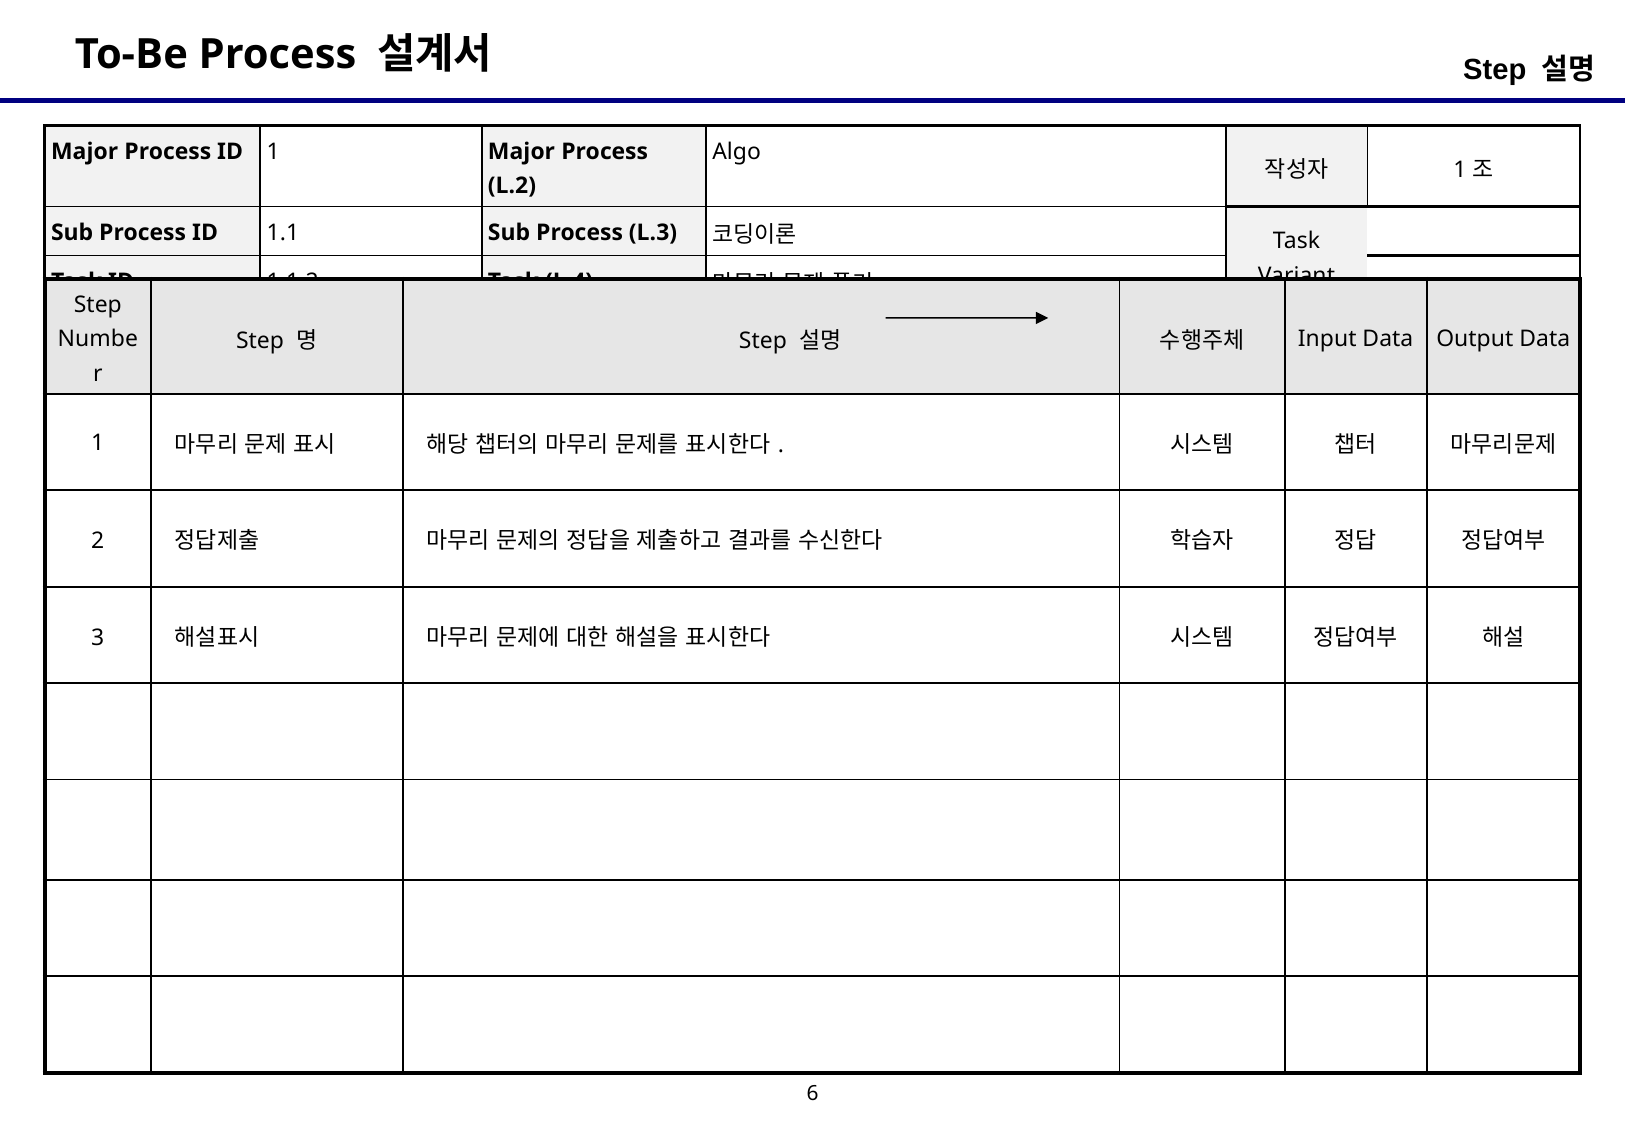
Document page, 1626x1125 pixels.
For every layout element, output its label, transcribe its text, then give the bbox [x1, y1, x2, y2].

table_cell 마무리 문제에 대한 해설을 표시한다 [404, 588, 1119, 682]
table_cell Sub Process ID [46, 207, 259, 255]
text_box [885, 311, 1049, 325]
table_cell 시스템 [1120, 588, 1284, 682]
table_cell [1120, 977, 1284, 1071]
table_cell [152, 684, 402, 779]
table_cell [47, 684, 150, 779]
table_cell 정답여부 [1286, 588, 1426, 682]
table_cell [47, 977, 150, 1071]
table_cell [1286, 780, 1426, 879]
table_header Algo [707, 127, 1225, 206]
table_header 1조 [1368, 127, 1579, 205]
table_cell 3 [47, 588, 150, 682]
table_cell 정답제출 [152, 491, 402, 586]
table_cell [1286, 684, 1426, 779]
table_cell [404, 977, 1119, 1071]
table_cell [152, 977, 402, 1071]
table_header Step 설명 [404, 281, 1119, 393]
table_cell Task (L.4) [483, 256, 705, 277]
table_cell [1428, 684, 1578, 779]
table_cell 해설 [1428, 588, 1578, 682]
table_cell [1286, 977, 1426, 1071]
table_cell 챕터 [1286, 395, 1426, 489]
table_cell 시스템 [1120, 395, 1284, 489]
table_cell 1.1 [261, 207, 481, 255]
table_cell Task Variant [1227, 208, 1367, 277]
table_cell 마무리문제 [1428, 395, 1578, 489]
table_cell 1 [47, 395, 150, 489]
table_cell [1120, 881, 1284, 975]
table_cell [1367, 257, 1579, 277]
table_header Major Process ID [46, 127, 259, 206]
table_cell 코딩이론 [707, 207, 1225, 255]
table_cell [404, 780, 1119, 879]
table_cell [1428, 780, 1578, 879]
table_cell 마무리 문제 풀기 [707, 256, 1225, 277]
table_cell 마무리 문제의 정답을 제출하고 결과를 수신한다 [404, 491, 1119, 586]
table_header Step Number [47, 281, 150, 393]
table_cell 해당 챕터의 마무리 문제를 표시한다. [404, 395, 1119, 489]
table_cell [47, 881, 150, 975]
table_cell [152, 881, 402, 975]
table_cell 정답여부 [1428, 491, 1578, 586]
table_header 작성자 [1227, 127, 1367, 205]
table_cell [1428, 977, 1578, 1071]
table_cell [1428, 881, 1578, 975]
table_header Output Data [1428, 281, 1578, 393]
table_header Step 명 [152, 281, 402, 393]
table_cell 해설표시 [152, 588, 402, 682]
table_cell Sub Process (L.3) [483, 207, 705, 255]
table_cell 정답 [1286, 491, 1426, 586]
table_cell [404, 881, 1119, 975]
table_cell [152, 780, 402, 879]
table_cell [1367, 208, 1579, 254]
table_header 1 [261, 127, 481, 206]
table_cell 2 [47, 491, 150, 586]
table_cell [1120, 780, 1284, 879]
table_cell [404, 684, 1119, 779]
table_header 수행주체 [1120, 281, 1284, 393]
list Step 설명 [1107, 42, 1604, 102]
table_cell 마무리 문제 표시 [152, 395, 402, 489]
table_header Major Process (L.2) [483, 127, 705, 206]
table_cell 학습자 [1120, 491, 1284, 586]
table_cell Task ID [46, 256, 259, 277]
table_cell 1.1.2 [261, 256, 481, 277]
table_cell [47, 780, 150, 879]
table_cell [1286, 881, 1426, 975]
table_cell [1120, 684, 1284, 779]
table_header Input Data [1286, 281, 1426, 393]
